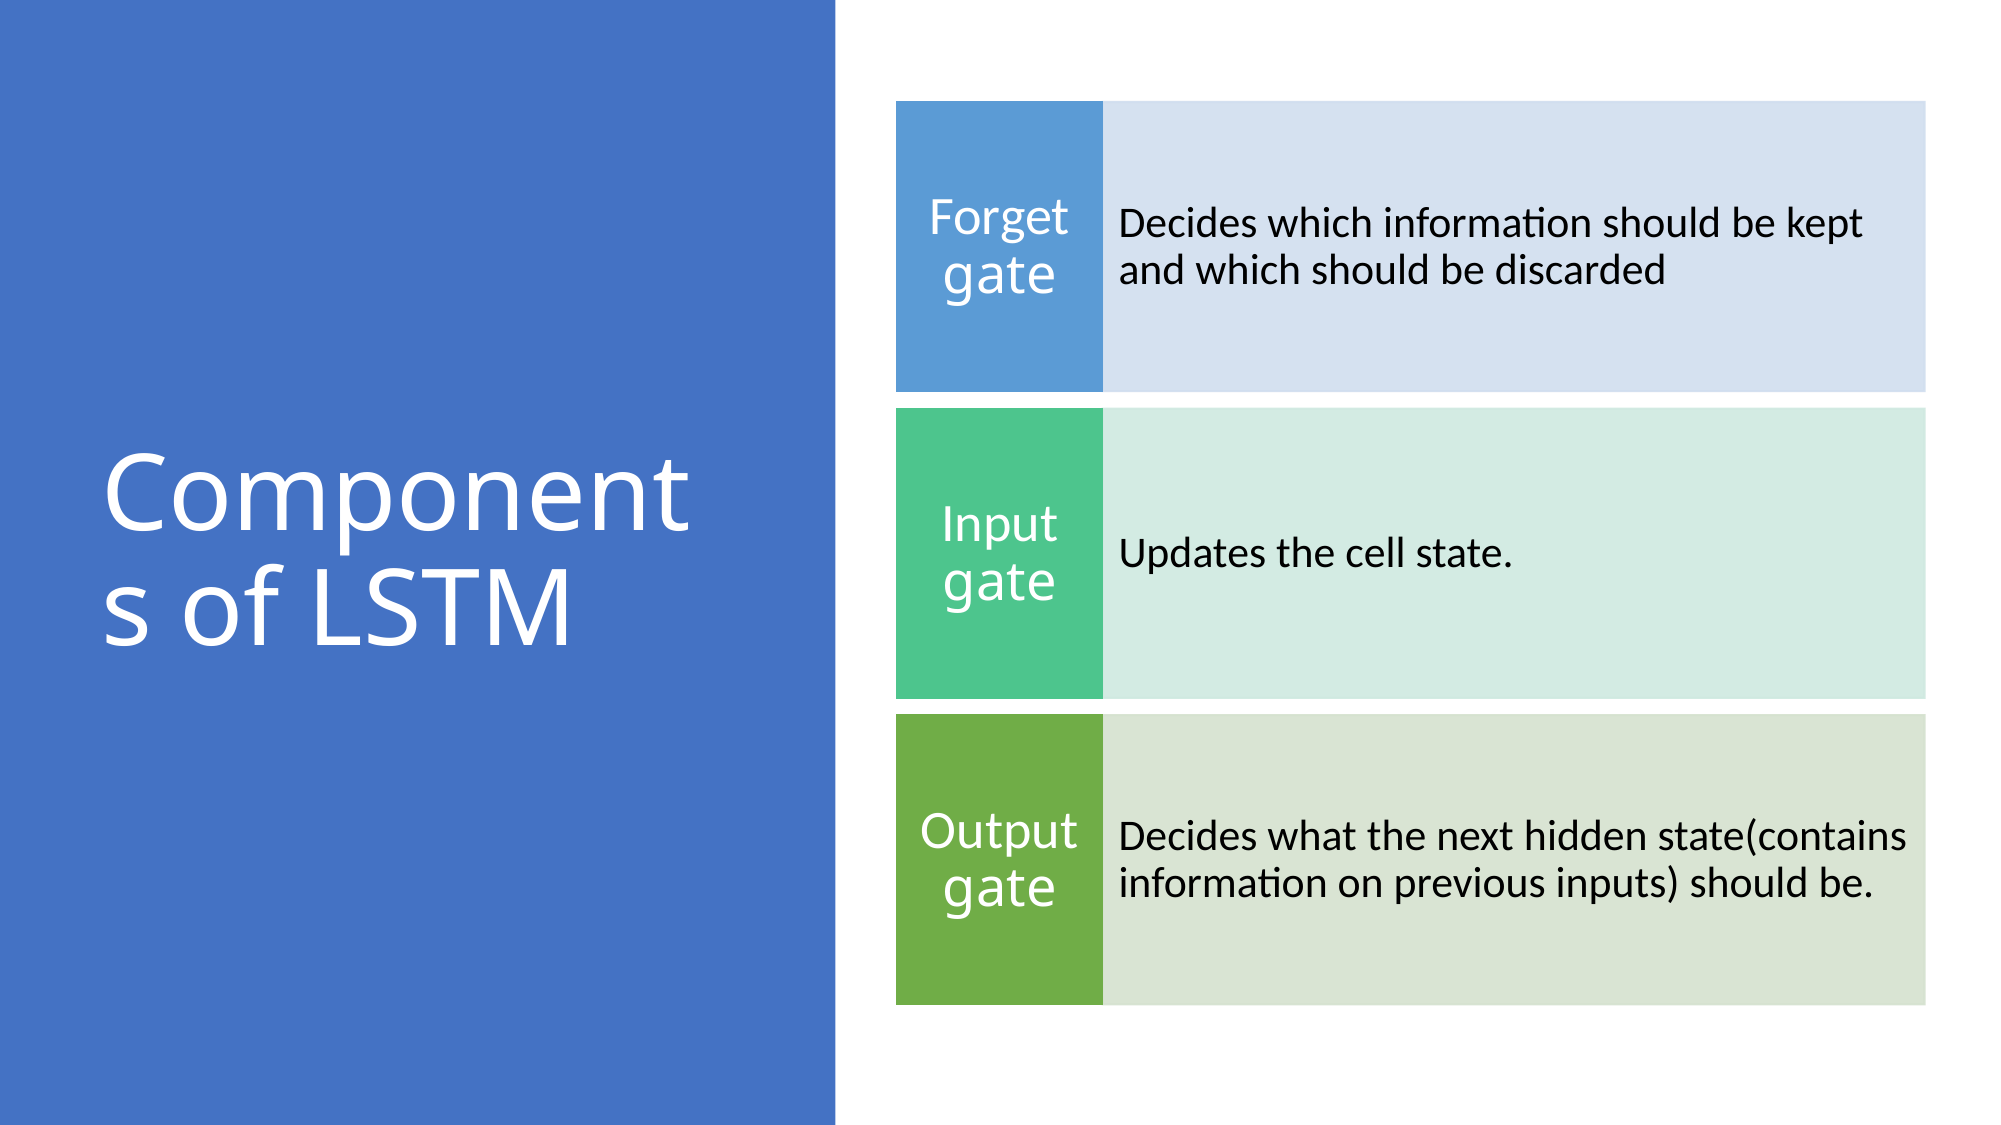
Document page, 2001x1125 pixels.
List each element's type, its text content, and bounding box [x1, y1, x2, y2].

text_box [0, 0, 836, 1125]
title Components of LSTM [86, 101, 711, 1005]
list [897, 101, 1925, 1005]
